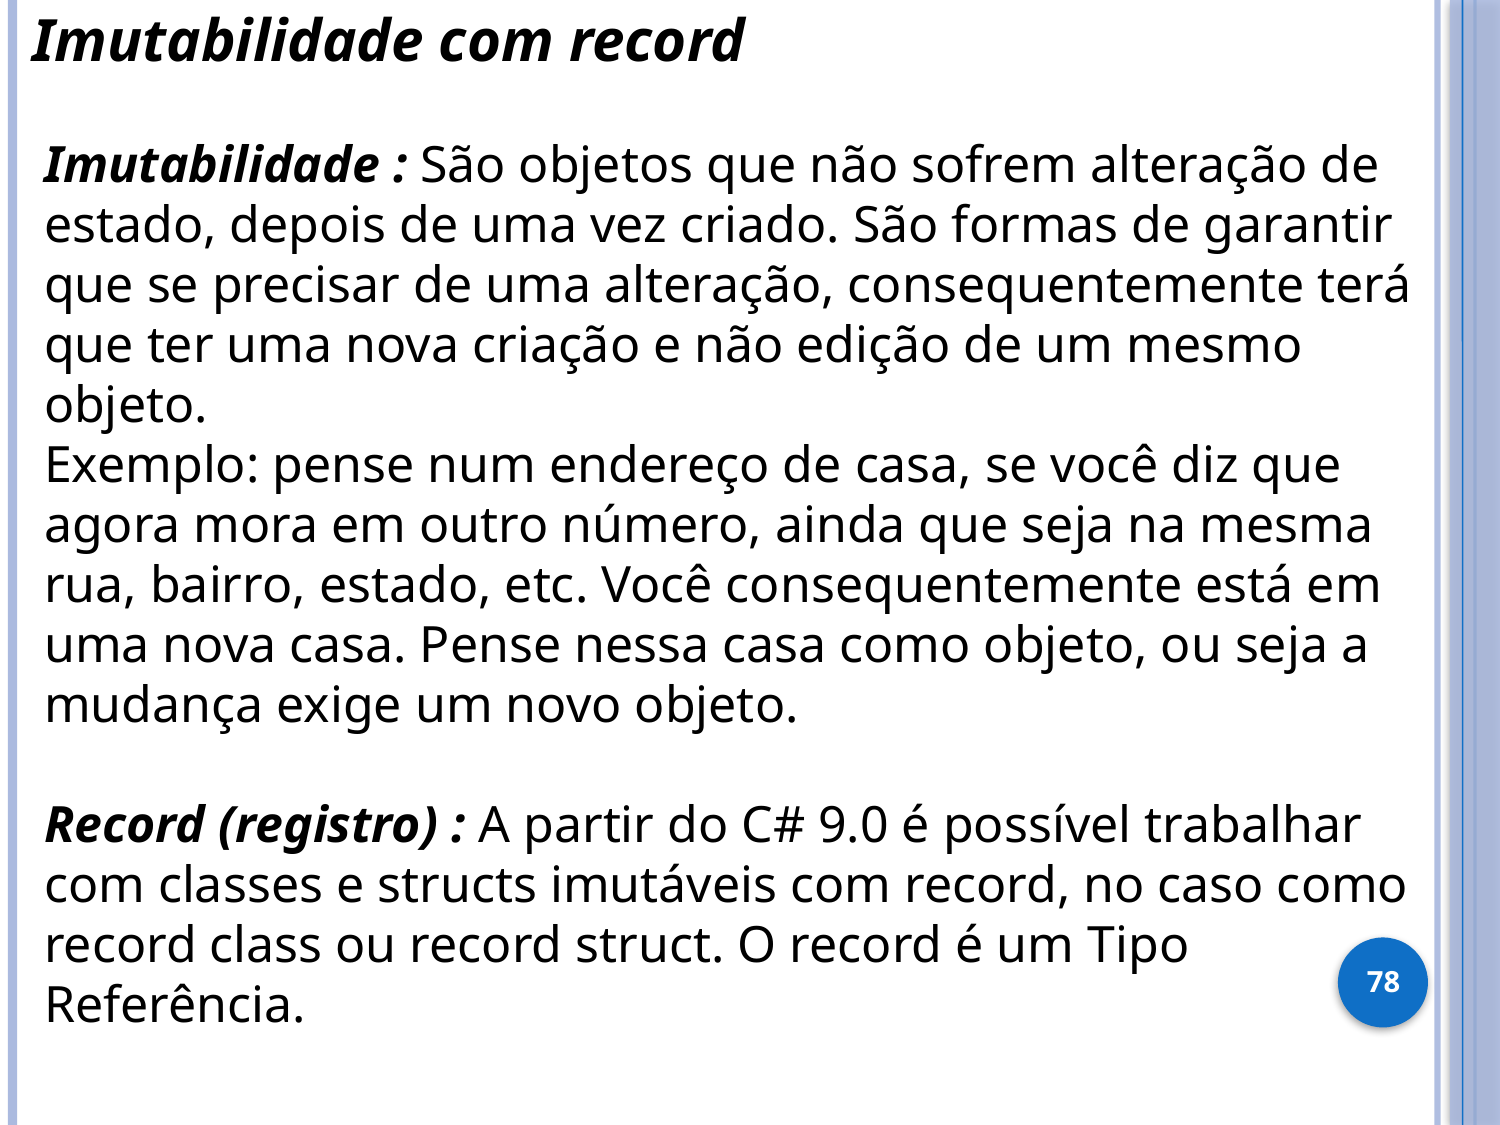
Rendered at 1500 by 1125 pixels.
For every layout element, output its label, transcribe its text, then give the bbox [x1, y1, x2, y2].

text_box Imutabilidade : São objetos que não sofrem alteração de estado, depois de uma vez criado. São formas de garantir que se precisar de uma alteração, consequentemente terá que ter uma nova criação e não edição de um mesmo objeto. Exemplo: pense num endereço de casa, se você diz que agora mora em outro número, ainda que seja na mesma rua, bairro, estado, etc. Você consequentemente está em uma nova casa. Pense nessa casa como objeto, ou seja a mudança exige um novo objeto. Record (registro) : A partir do C# 9.0 é possível trabalhar com classes e structs imutáveis com record, no caso como record class ou record struct. O record é um Tipo Referência. [29, 125, 1434, 1041]
text_box Imutabilidade com record [17, 0, 1459, 81]
